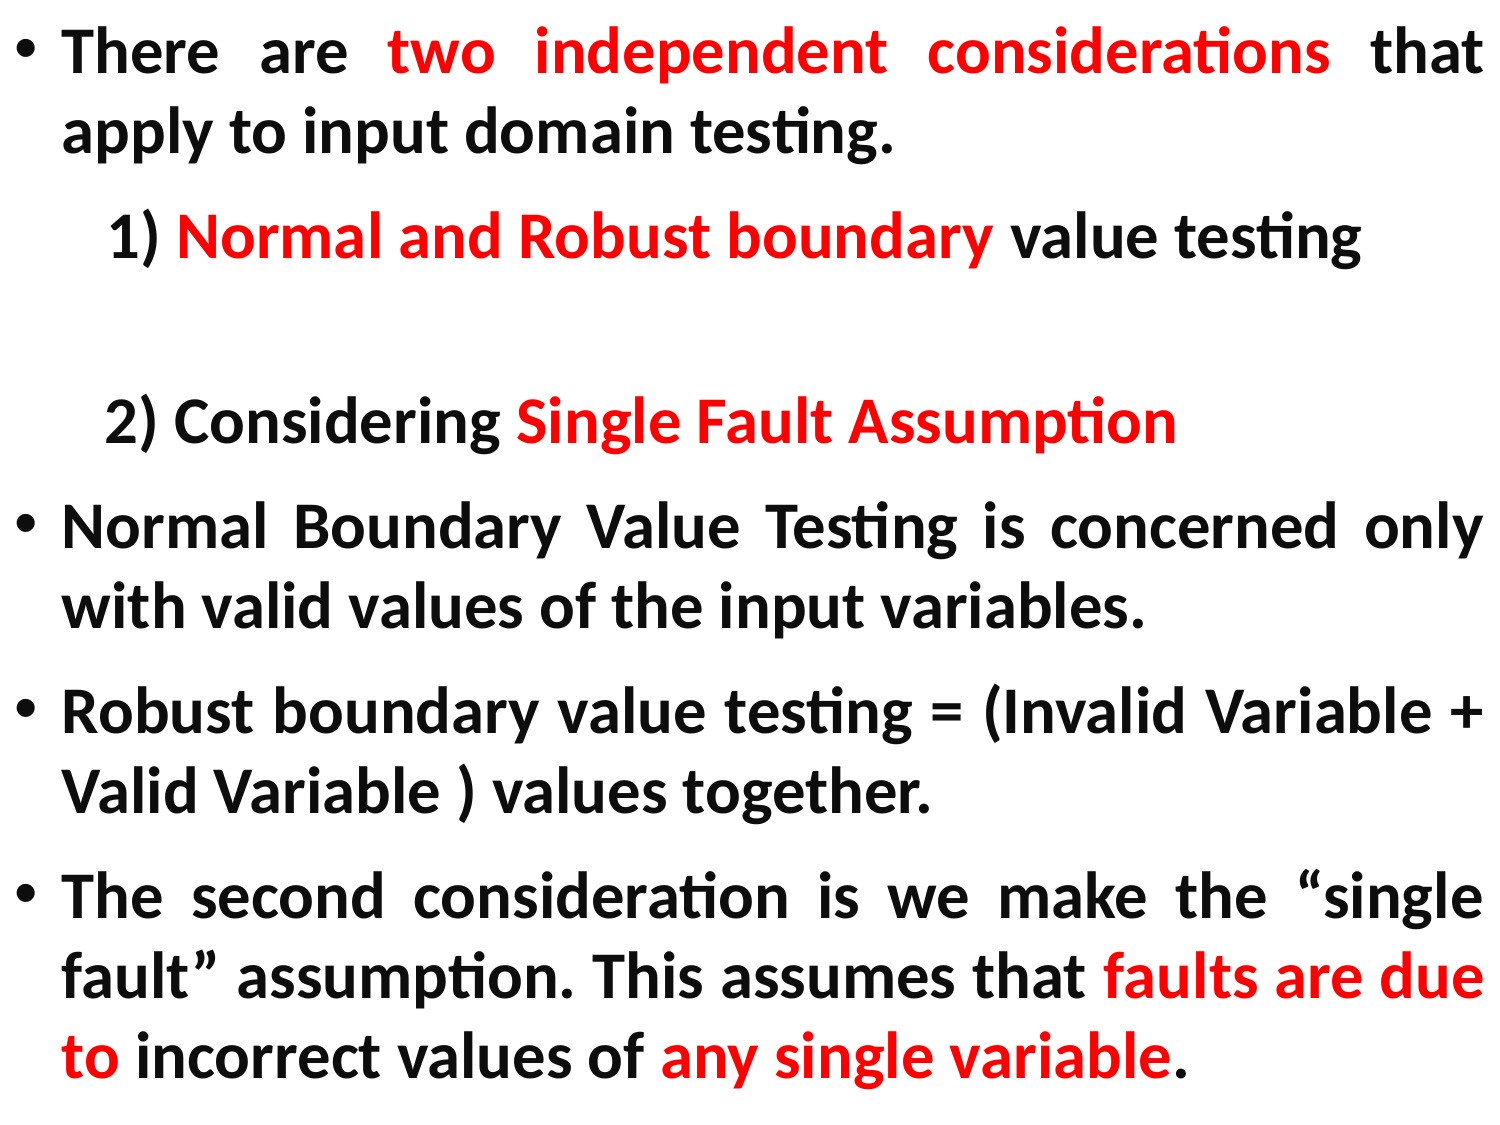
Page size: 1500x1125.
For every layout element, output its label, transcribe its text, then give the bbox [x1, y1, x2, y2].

text_box There are two independent considerations that apply to input domain testing. 1) Normal and Robust boundary value testing 2) Considering Single Fault Assumption Normal Boundary Value Testing is concerned only with valid values of the input variables. Robust boundary value testing = (Invalid Variable + Valid Variable ) values together. The second consideration is we make the “single fault” assumption. This assumes that faults are due to incorrect values of any single variable. [0, 0, 1500, 1100]
